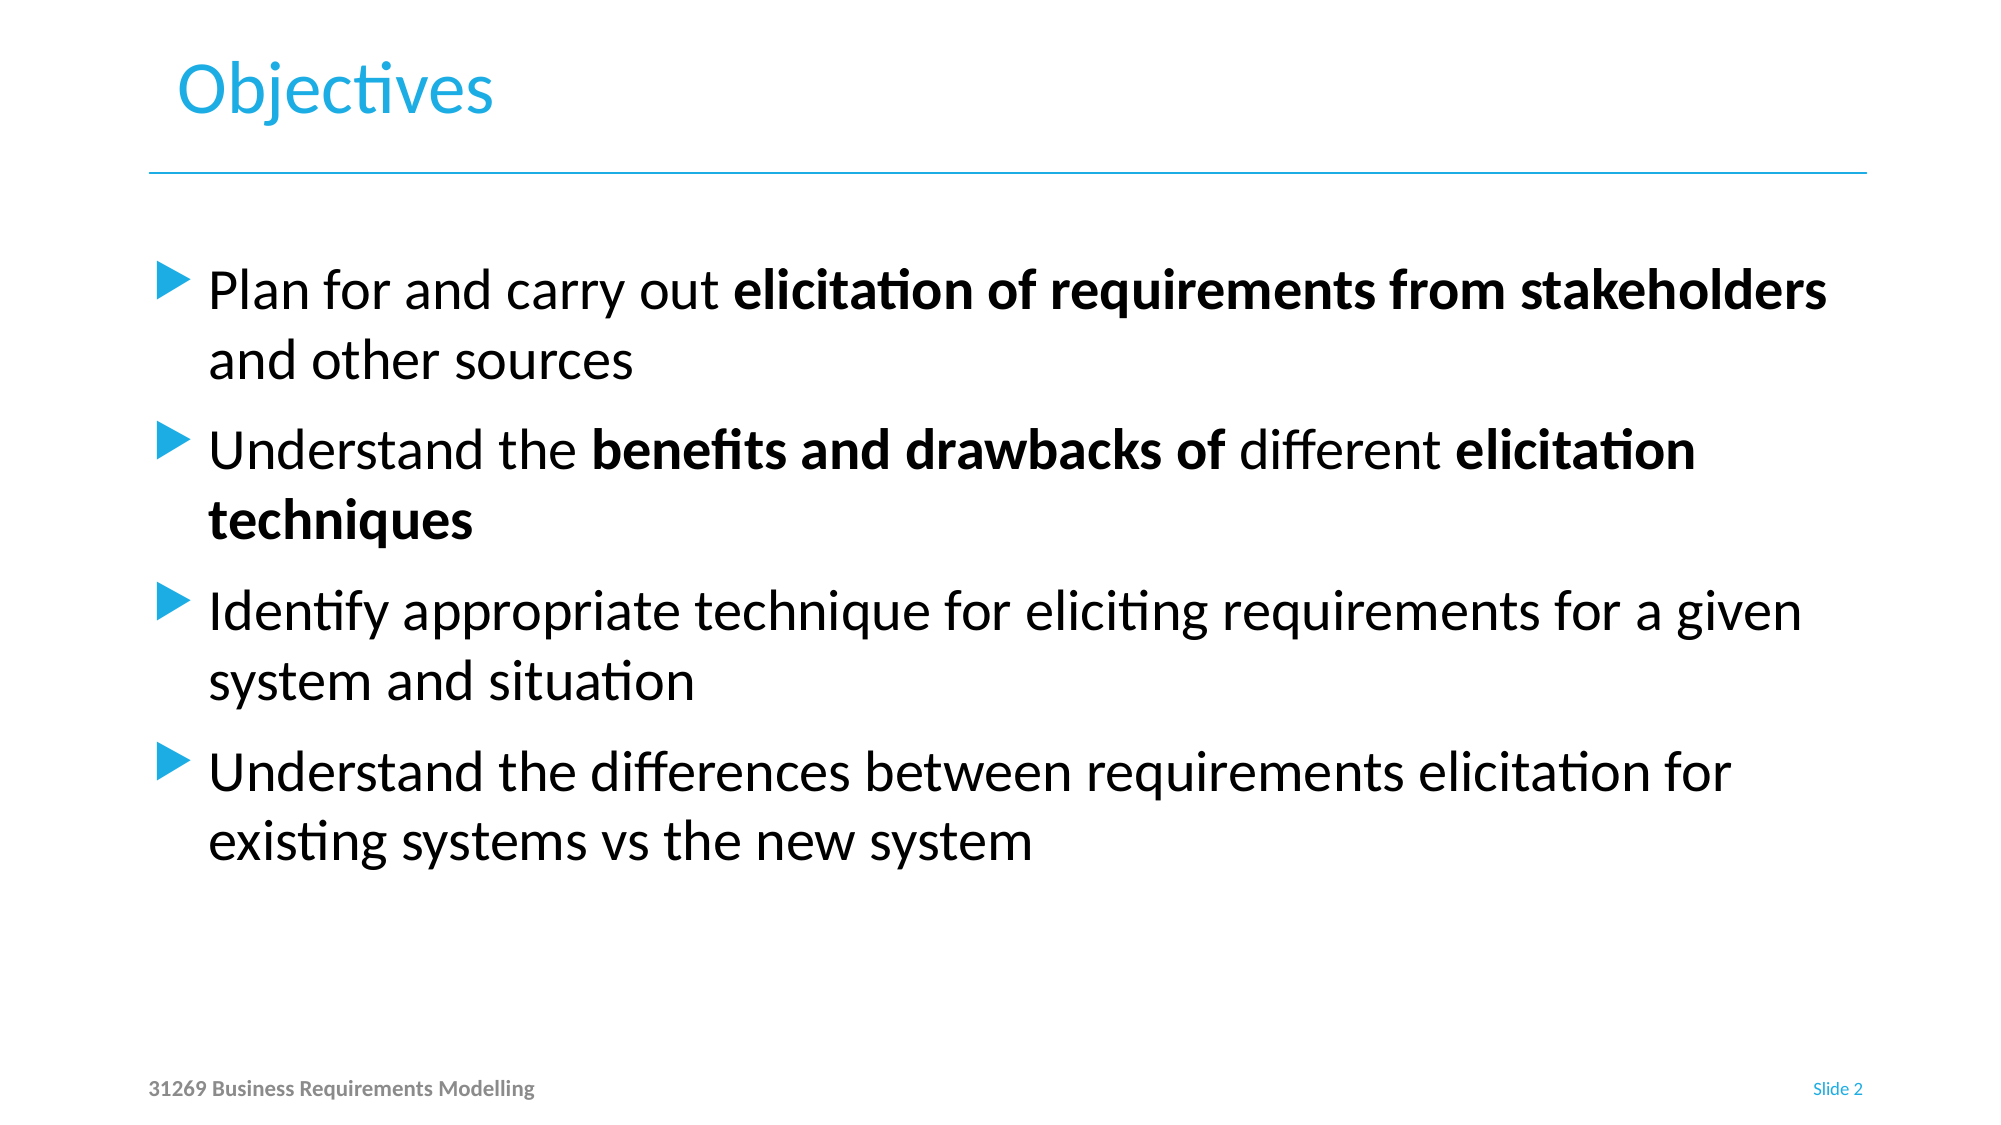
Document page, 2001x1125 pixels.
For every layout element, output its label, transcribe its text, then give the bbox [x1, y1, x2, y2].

list Plan for and carry out elicitation of requirements from stakeholders and other sources Understand the benefits and drawbacks of different elicitation techniques Identify appropriate technique for eliciting requirements for a given system and situation Understand the differences between requirements elicitation for existing systems vs the new system [137, 243, 1863, 1005]
footer 31269 Business Requirements Modelling [133, 1057, 1145, 1118]
slide_number Slide 2 [1740, 1057, 1879, 1118]
title Objectives [162, 30, 1486, 150]
